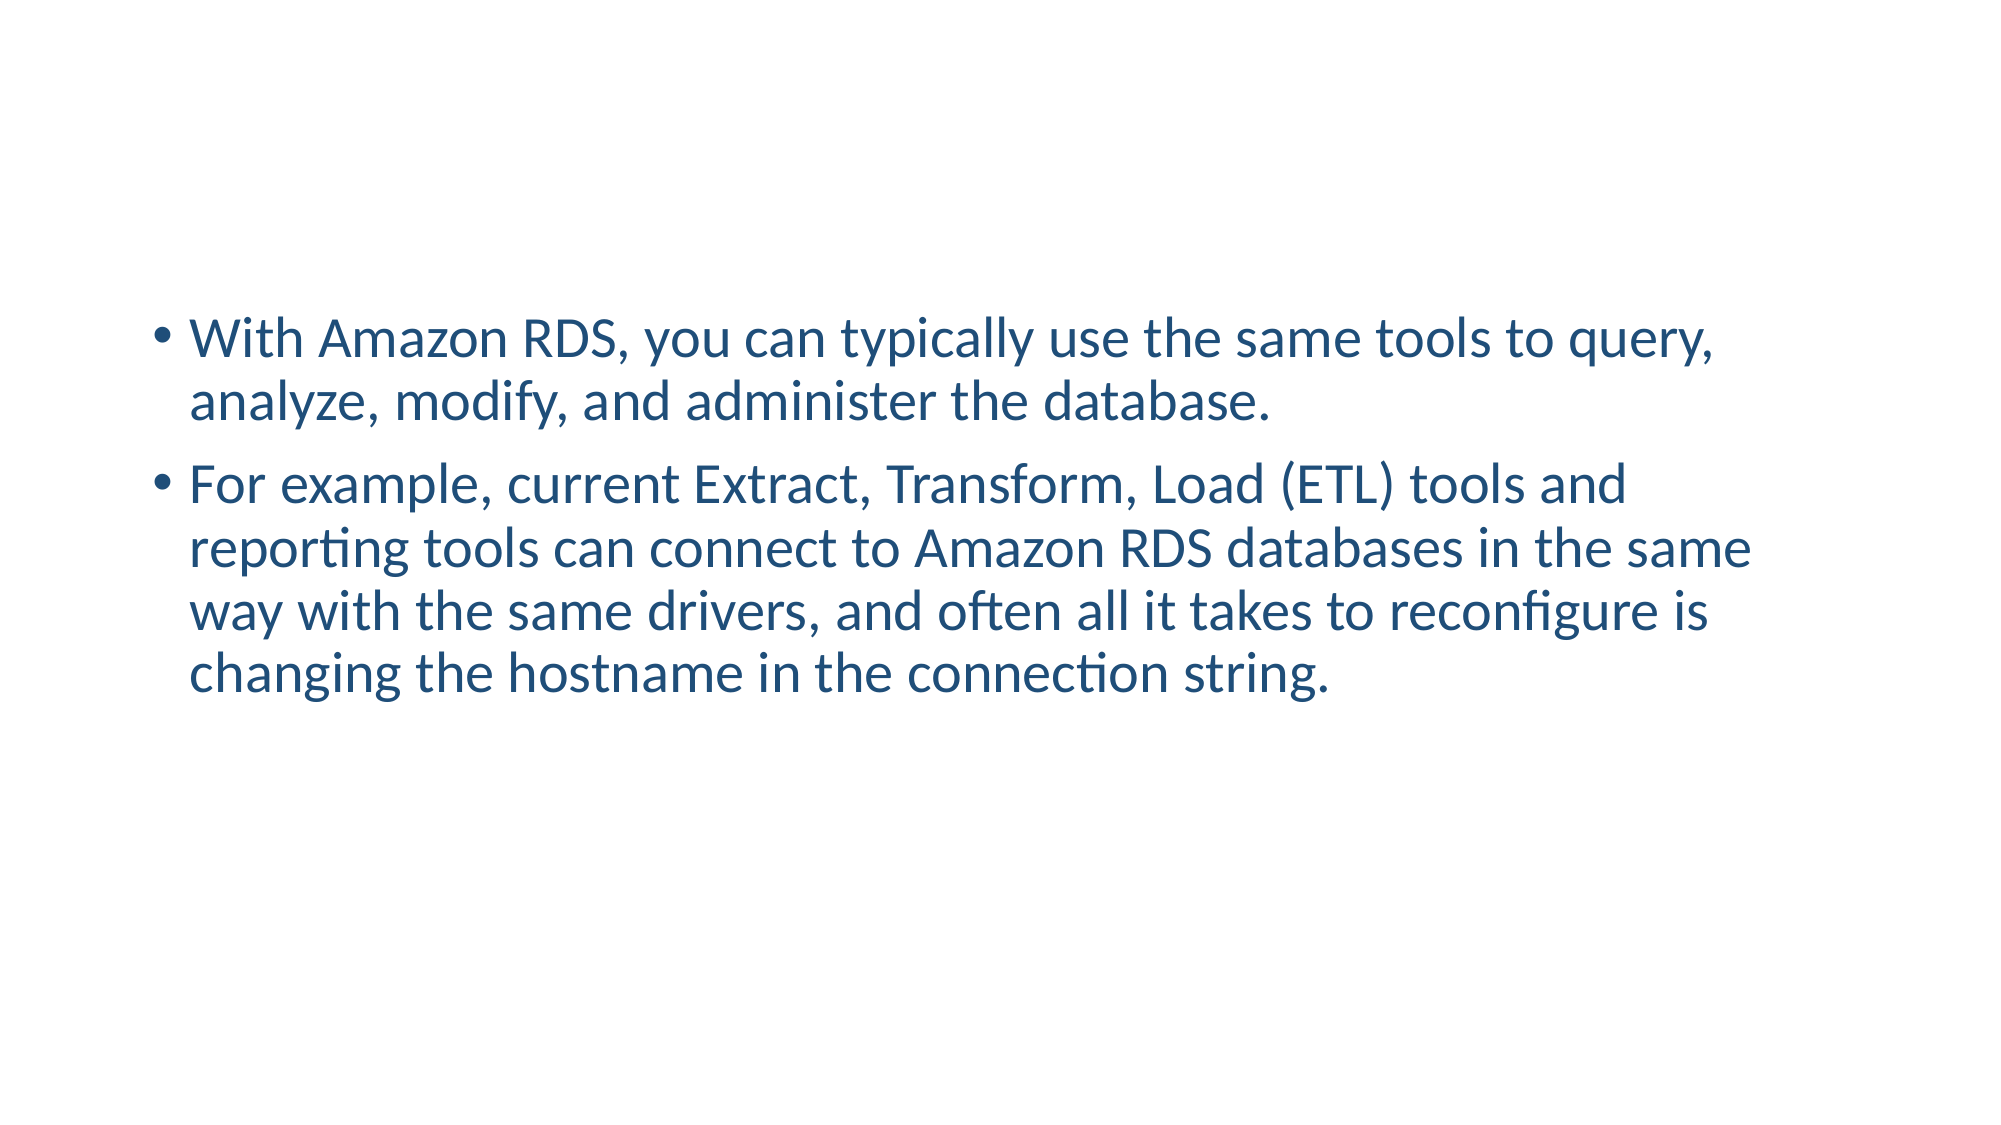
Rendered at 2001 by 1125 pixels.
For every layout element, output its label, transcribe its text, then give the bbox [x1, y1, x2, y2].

list With Amazon RDS, you can typically use the same tools to query, analyze, modify, and administer the database. For example, current Extract, Transform, Load (ETL) tools and reporting tools can connect to Amazon RDS databases in the same way with the same drivers, and often all it takes to reconfigure is changing the hostname in the connection string. [137, 299, 1863, 1014]
